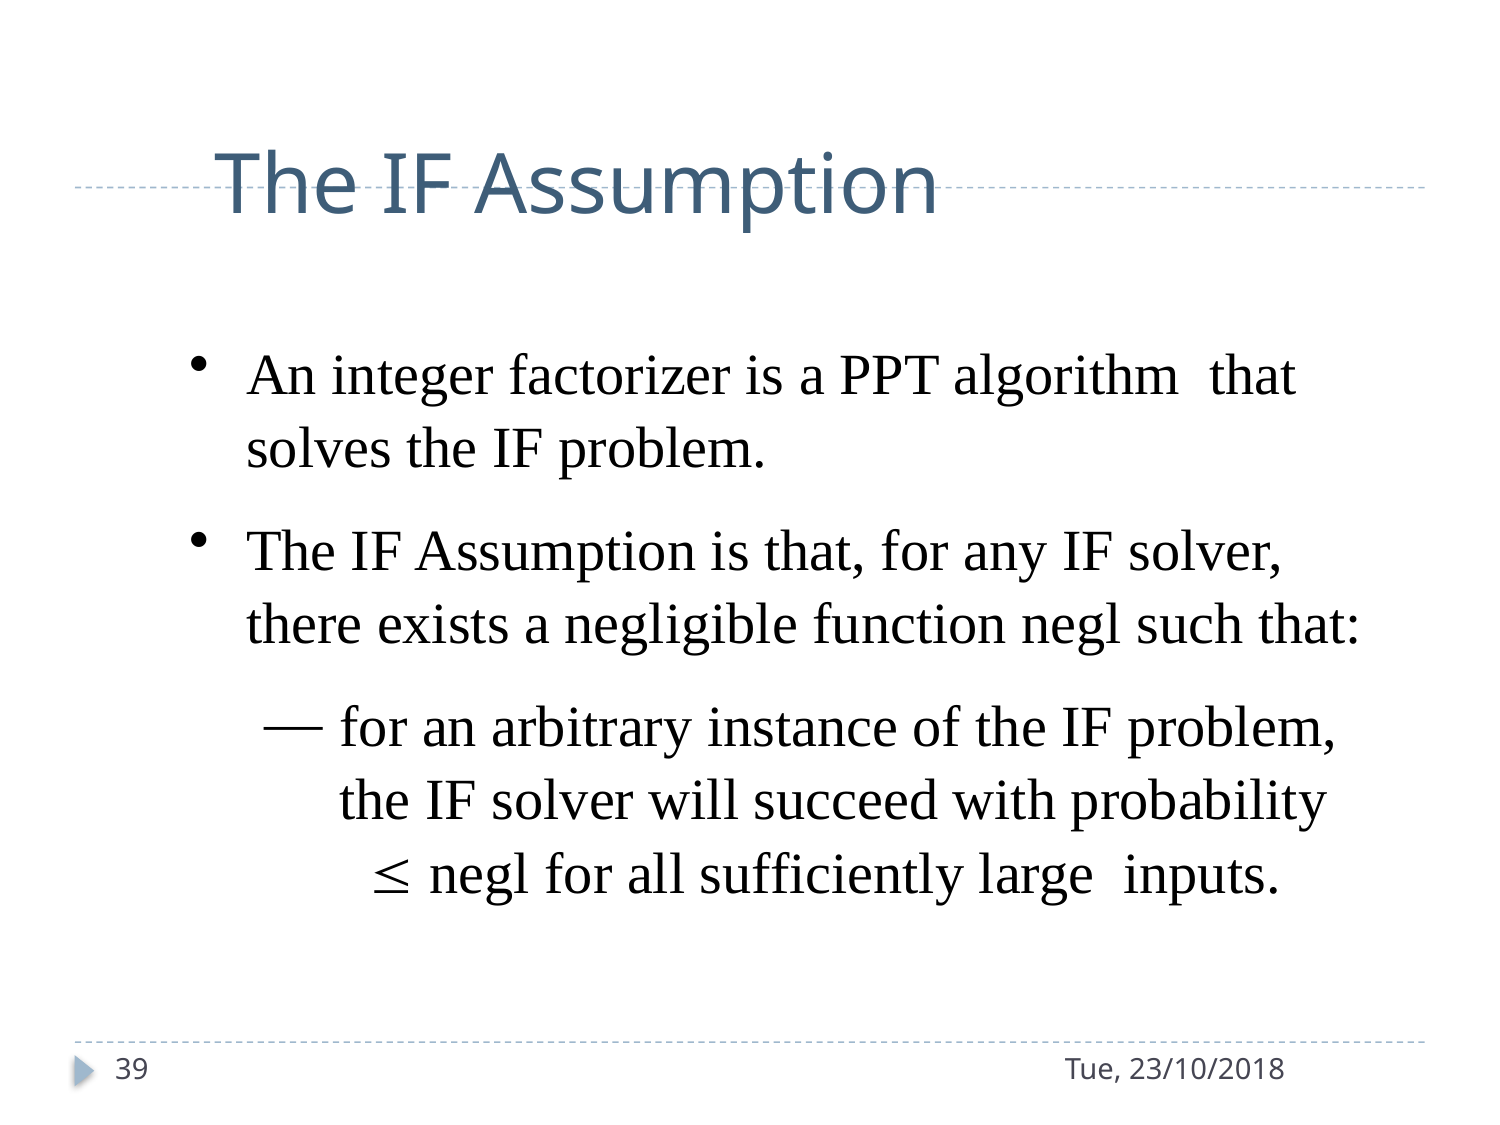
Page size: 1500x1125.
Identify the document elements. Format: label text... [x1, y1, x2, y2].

title The IF Assumption [200, 50, 1500, 238]
text_box An integer factorizer is a PPT algorithm that solves the IF problem. The IF Assumption is that, for any IF solver, there exists a negligible function negl such that: for an arbitrary instance of the IF problem, the IF solver will succeed with probability  negl for all sufficiently large inputs. [174, 324, 1388, 975]
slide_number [1050, 1042, 1426, 1103]
slide_number 39 [100, 1042, 426, 1103]
